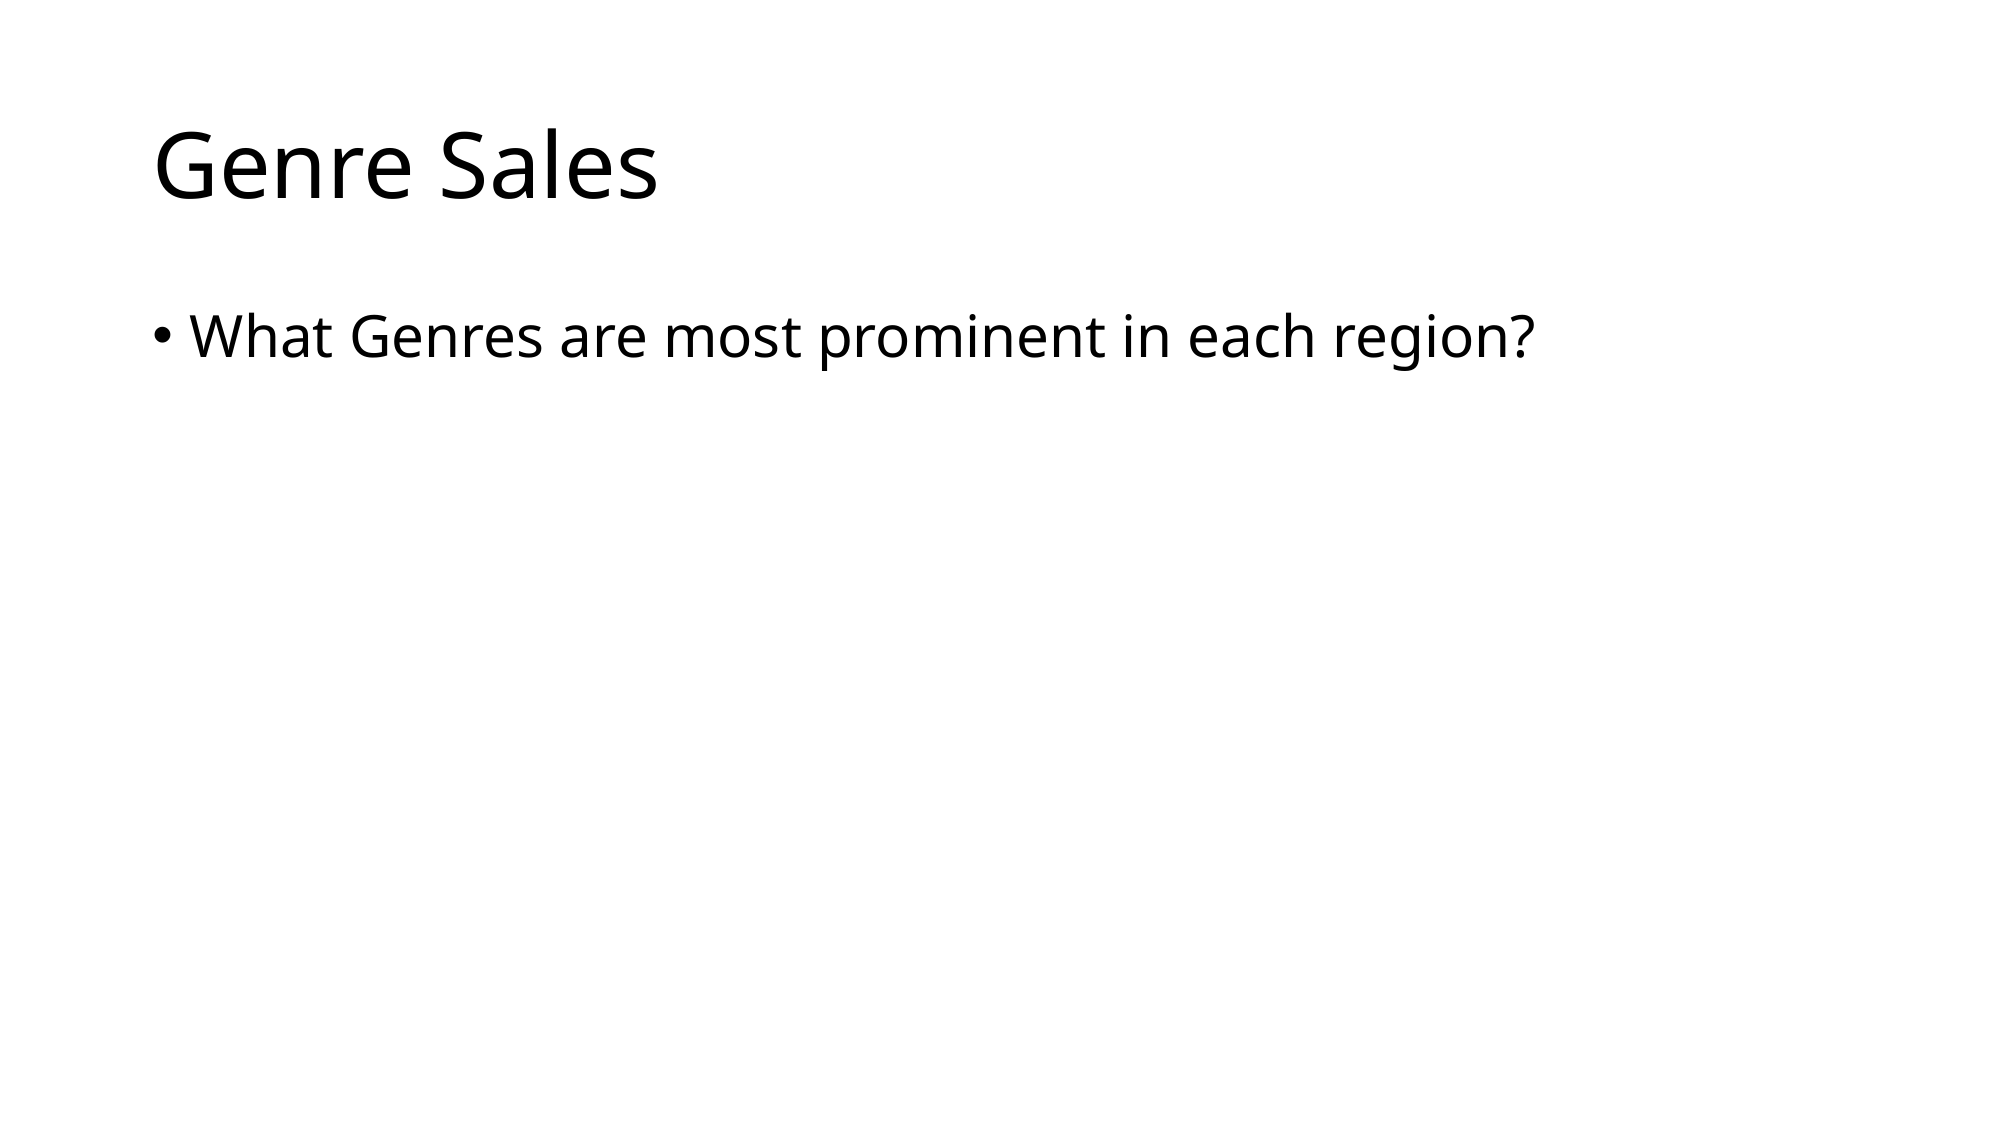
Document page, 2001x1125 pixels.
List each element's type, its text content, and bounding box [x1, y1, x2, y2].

title Genre Sales [137, 59, 1863, 278]
list What Genres are most prominent in each region? [137, 299, 1863, 1014]
